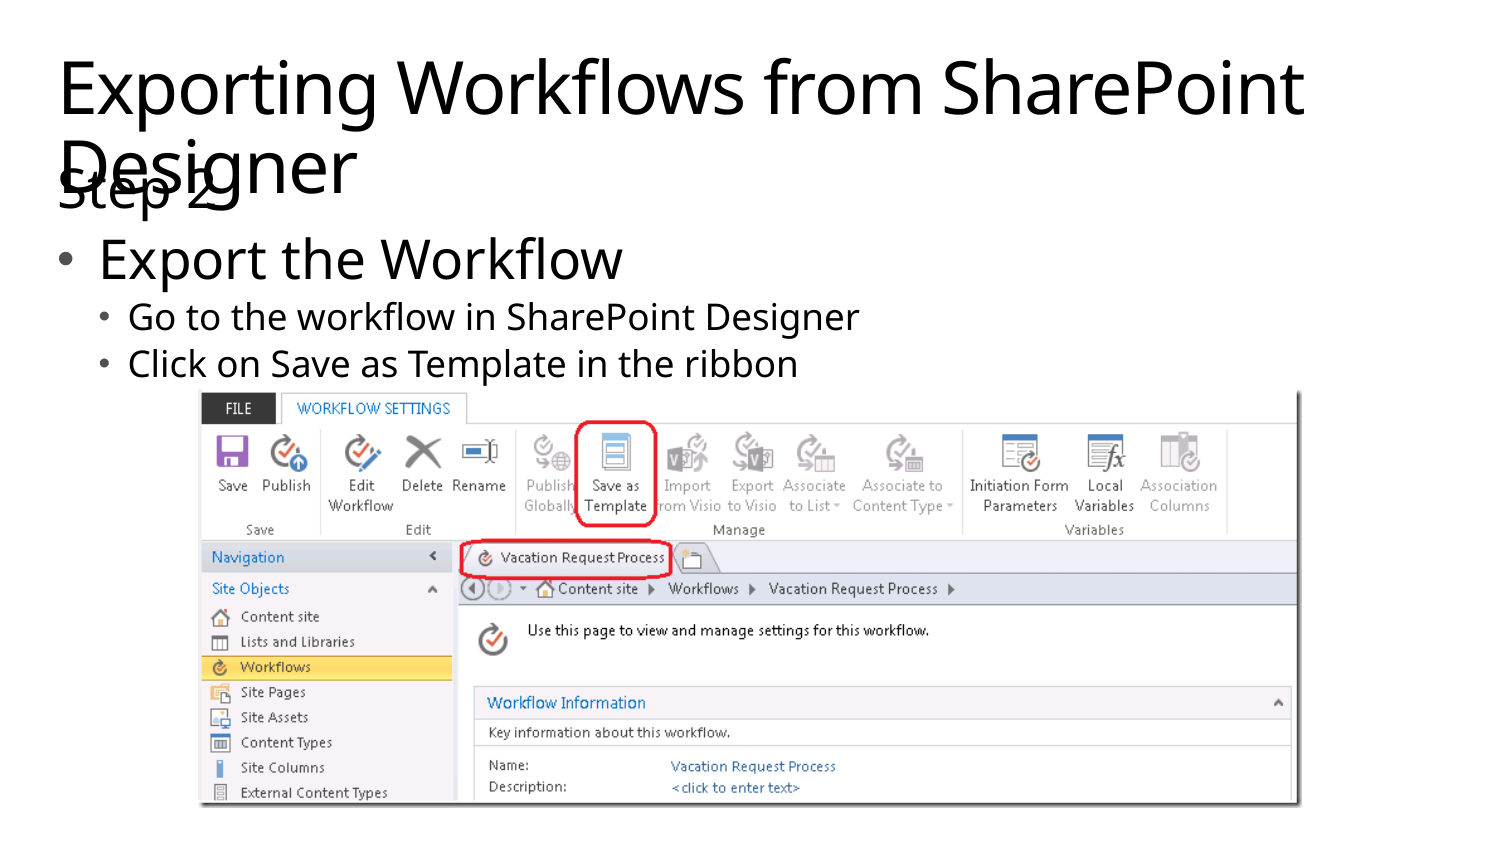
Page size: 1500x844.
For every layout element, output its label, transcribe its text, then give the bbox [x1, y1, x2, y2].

title Exporting Workflows from SharePoint Designer [33, 35, 1468, 147]
list Step 2 Export the Workflow Go to the workflow in SharePoint Designer Click on Save as Template in the ribbon [33, 147, 1467, 482]
picture [198, 389, 1302, 809]
